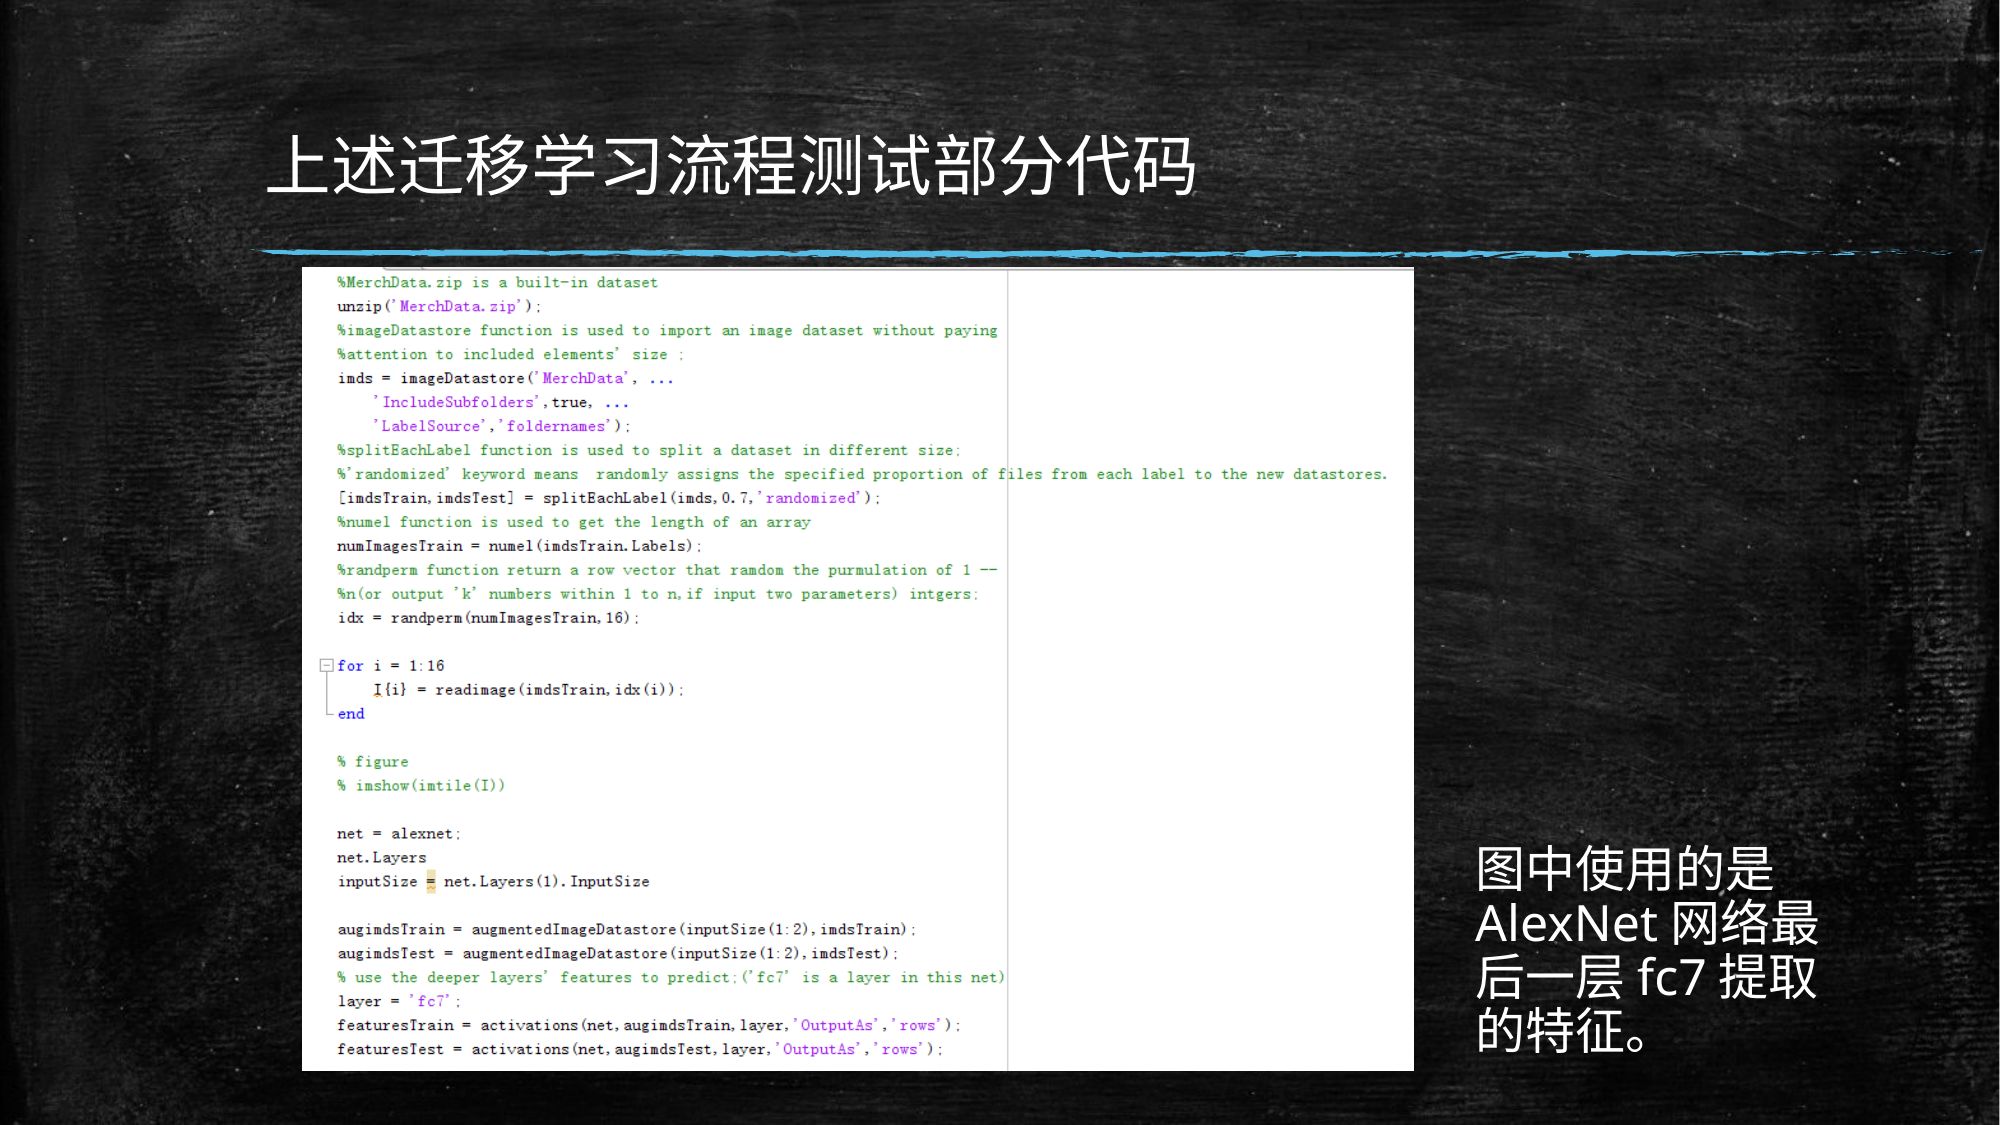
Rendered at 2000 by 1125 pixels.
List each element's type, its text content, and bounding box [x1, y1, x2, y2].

title 上述迁移学习流程测试部分代码 [249, 45, 1750, 213]
text_box 图中使用的是AlexNet网络最后一层fc7提取的特征。 [1460, 837, 1874, 1068]
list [302, 267, 1414, 1071]
